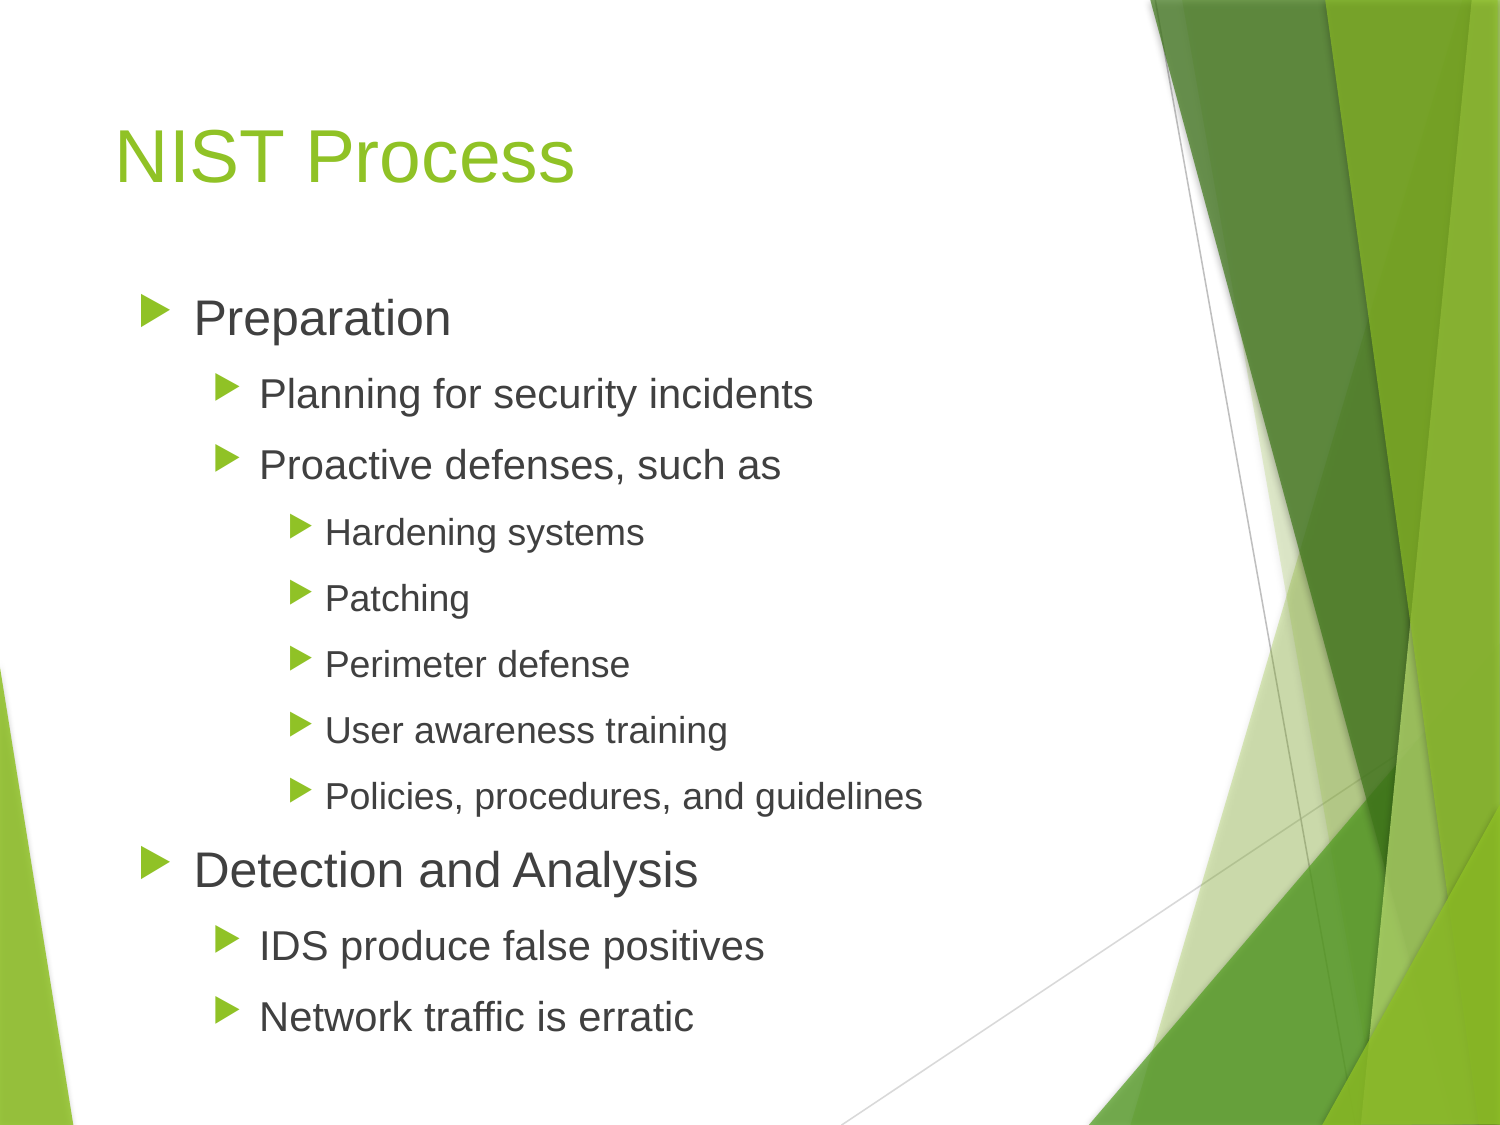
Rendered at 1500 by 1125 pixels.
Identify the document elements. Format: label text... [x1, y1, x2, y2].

title NIST Process [99, 99, 1142, 222]
list Preparation Planning for security incidents Proactive defenses, such as Hardening systems Patching Perimeter defense User awareness training Policies, procedures, and guidelines Detection and Analysis IDS produce false positives Network traffic is erratic [122, 278, 1299, 1073]
